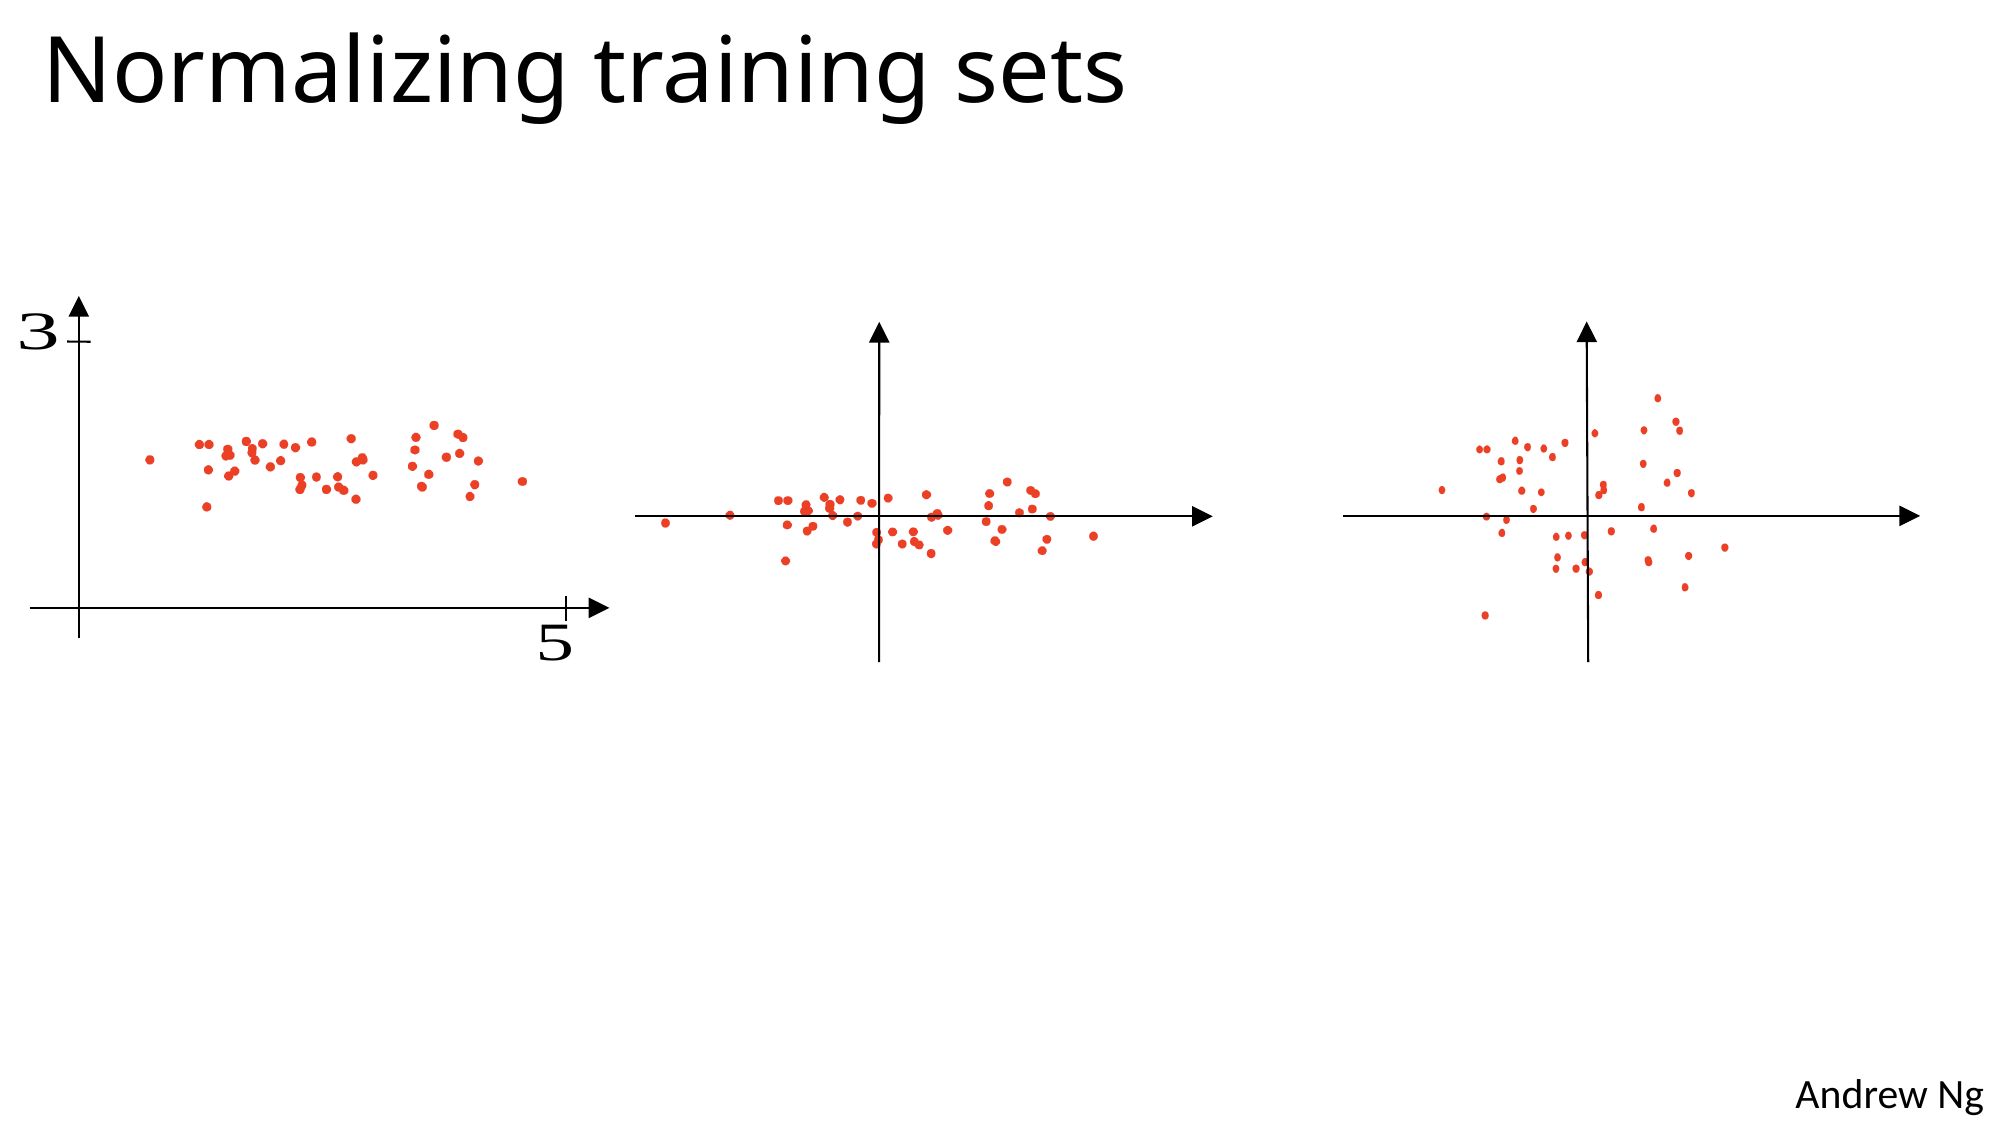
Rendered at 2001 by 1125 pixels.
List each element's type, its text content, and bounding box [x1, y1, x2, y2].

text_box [619, 235, 1273, 662]
title Normalizing training sets [12, 15, 1738, 234]
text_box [29, 295, 610, 639]
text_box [1342, 237, 1980, 663]
picture [134, 390, 556, 541]
